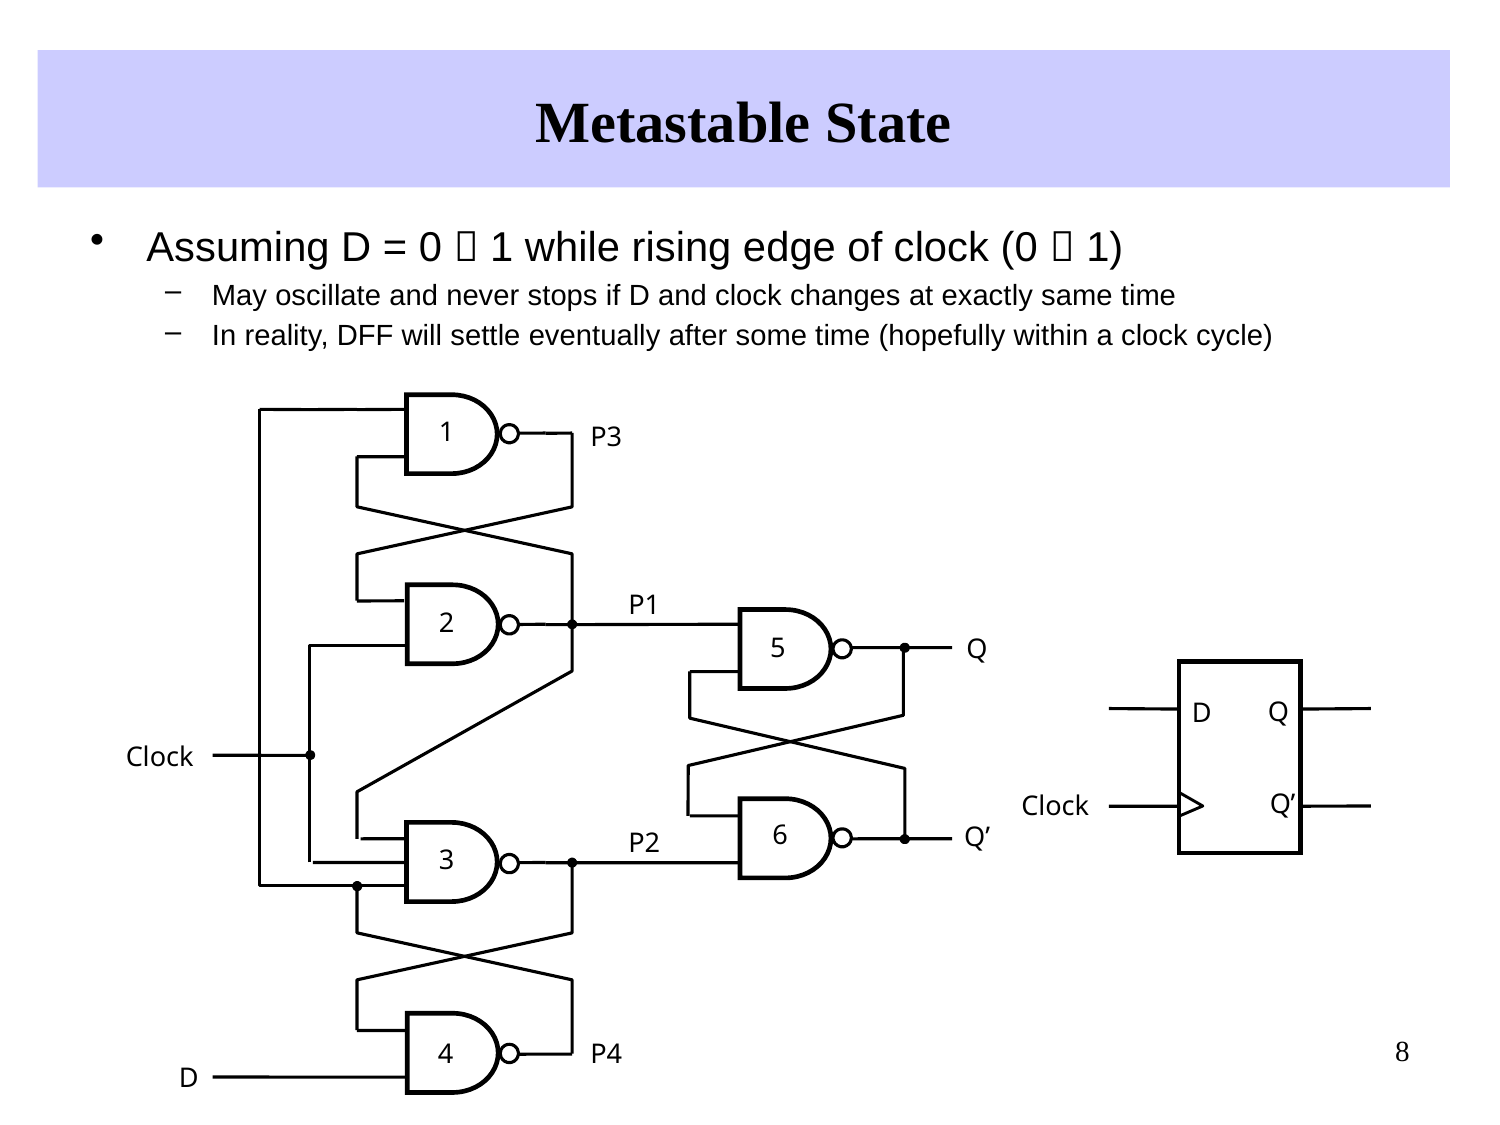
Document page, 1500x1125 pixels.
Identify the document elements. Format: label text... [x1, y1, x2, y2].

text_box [1021, 661, 1371, 854]
title Metastable State [37, 50, 1450, 188]
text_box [125, 394, 999, 1094]
slide_number 8 [1112, 1025, 1425, 1100]
list Assuming D = 0  1 while rising edge of clock (0  1) May oscillate and never stops if D and clock changes at exactly same time In reality, DFF will settle eventually after some time (hopefully within a clock cycle) [75, 212, 1425, 1006]
